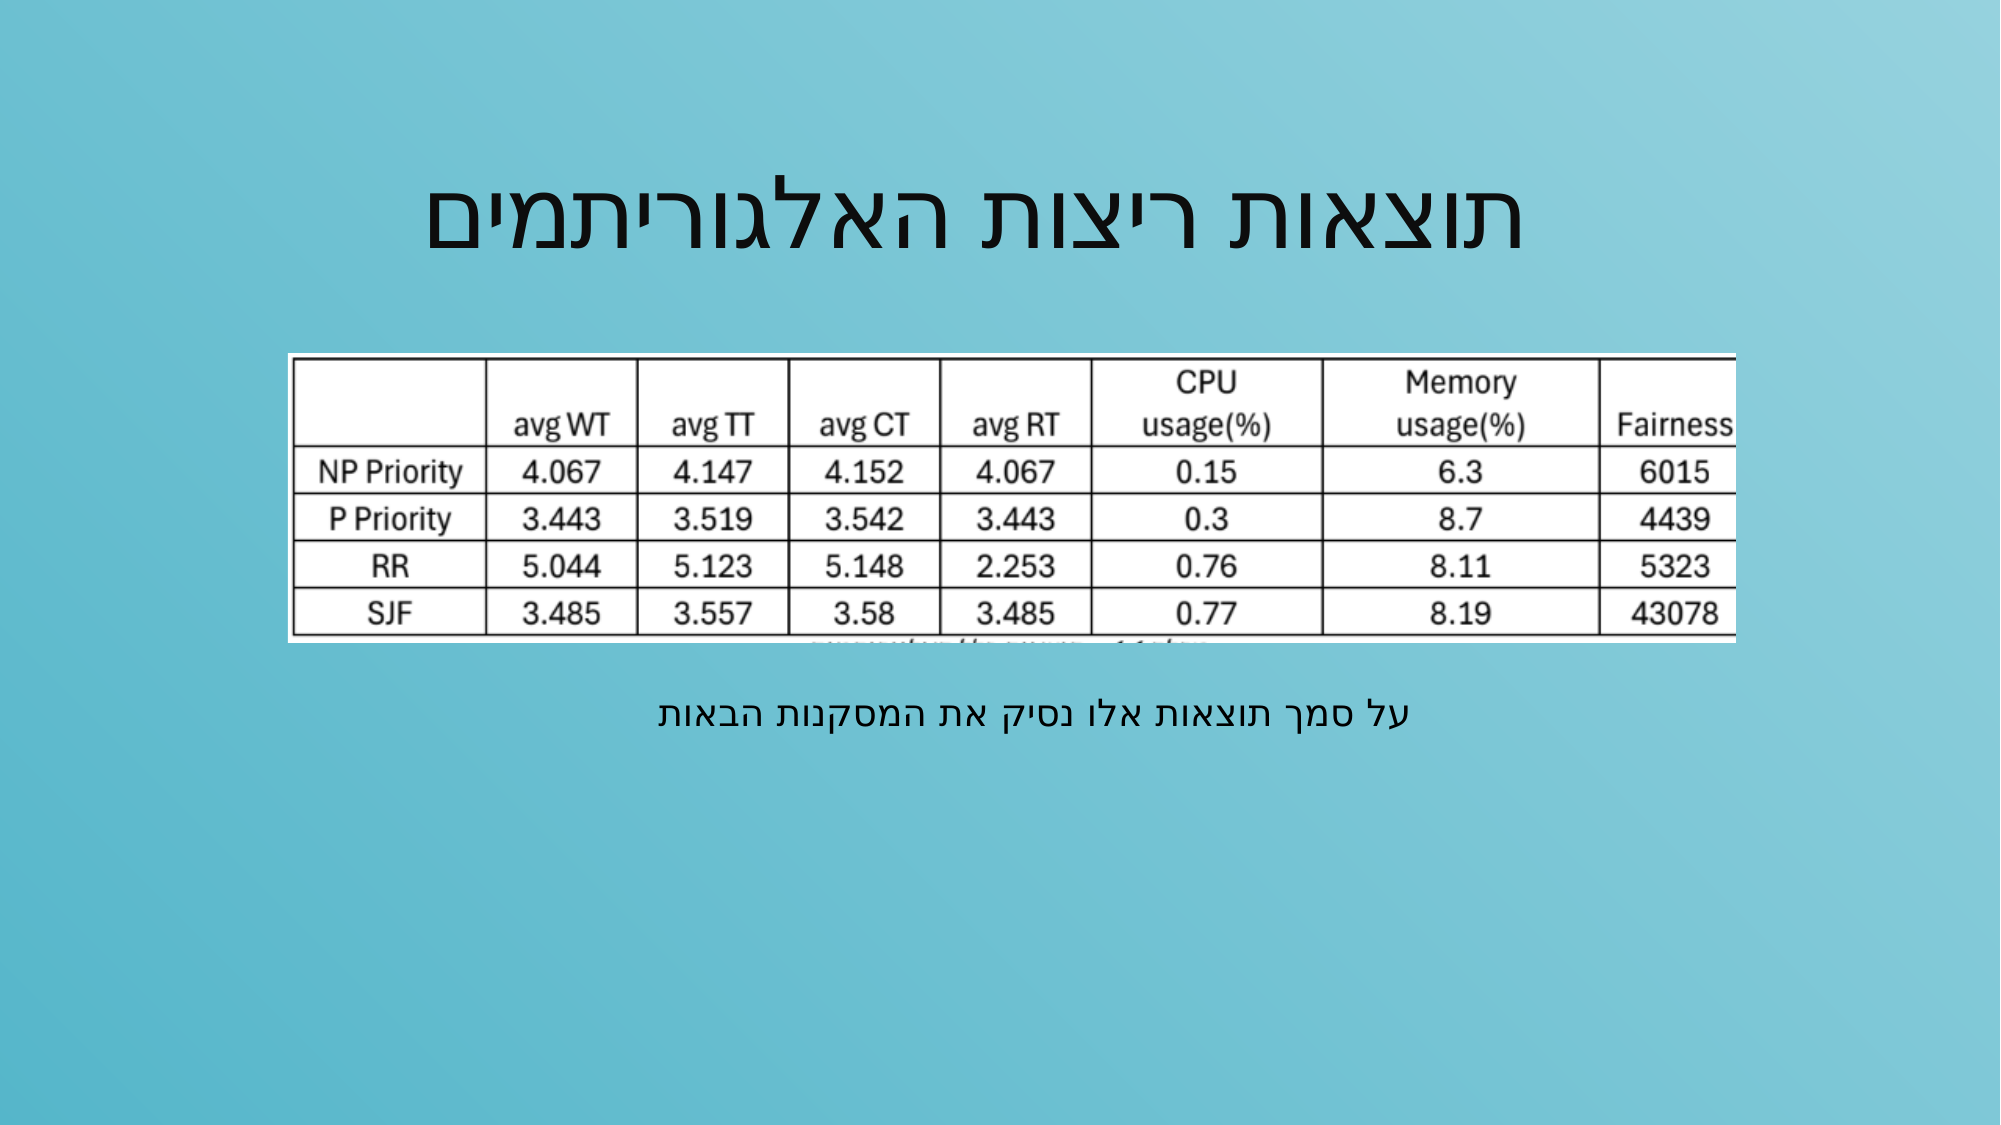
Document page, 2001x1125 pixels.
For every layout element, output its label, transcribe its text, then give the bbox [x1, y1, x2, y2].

title תוצאות ריצות האלגוריתמים [107, 81, 1875, 354]
text_box על סמך תוצאות אלו נסיק את המסקנות הבאות [323, 681, 1758, 742]
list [287, 353, 1737, 643]
